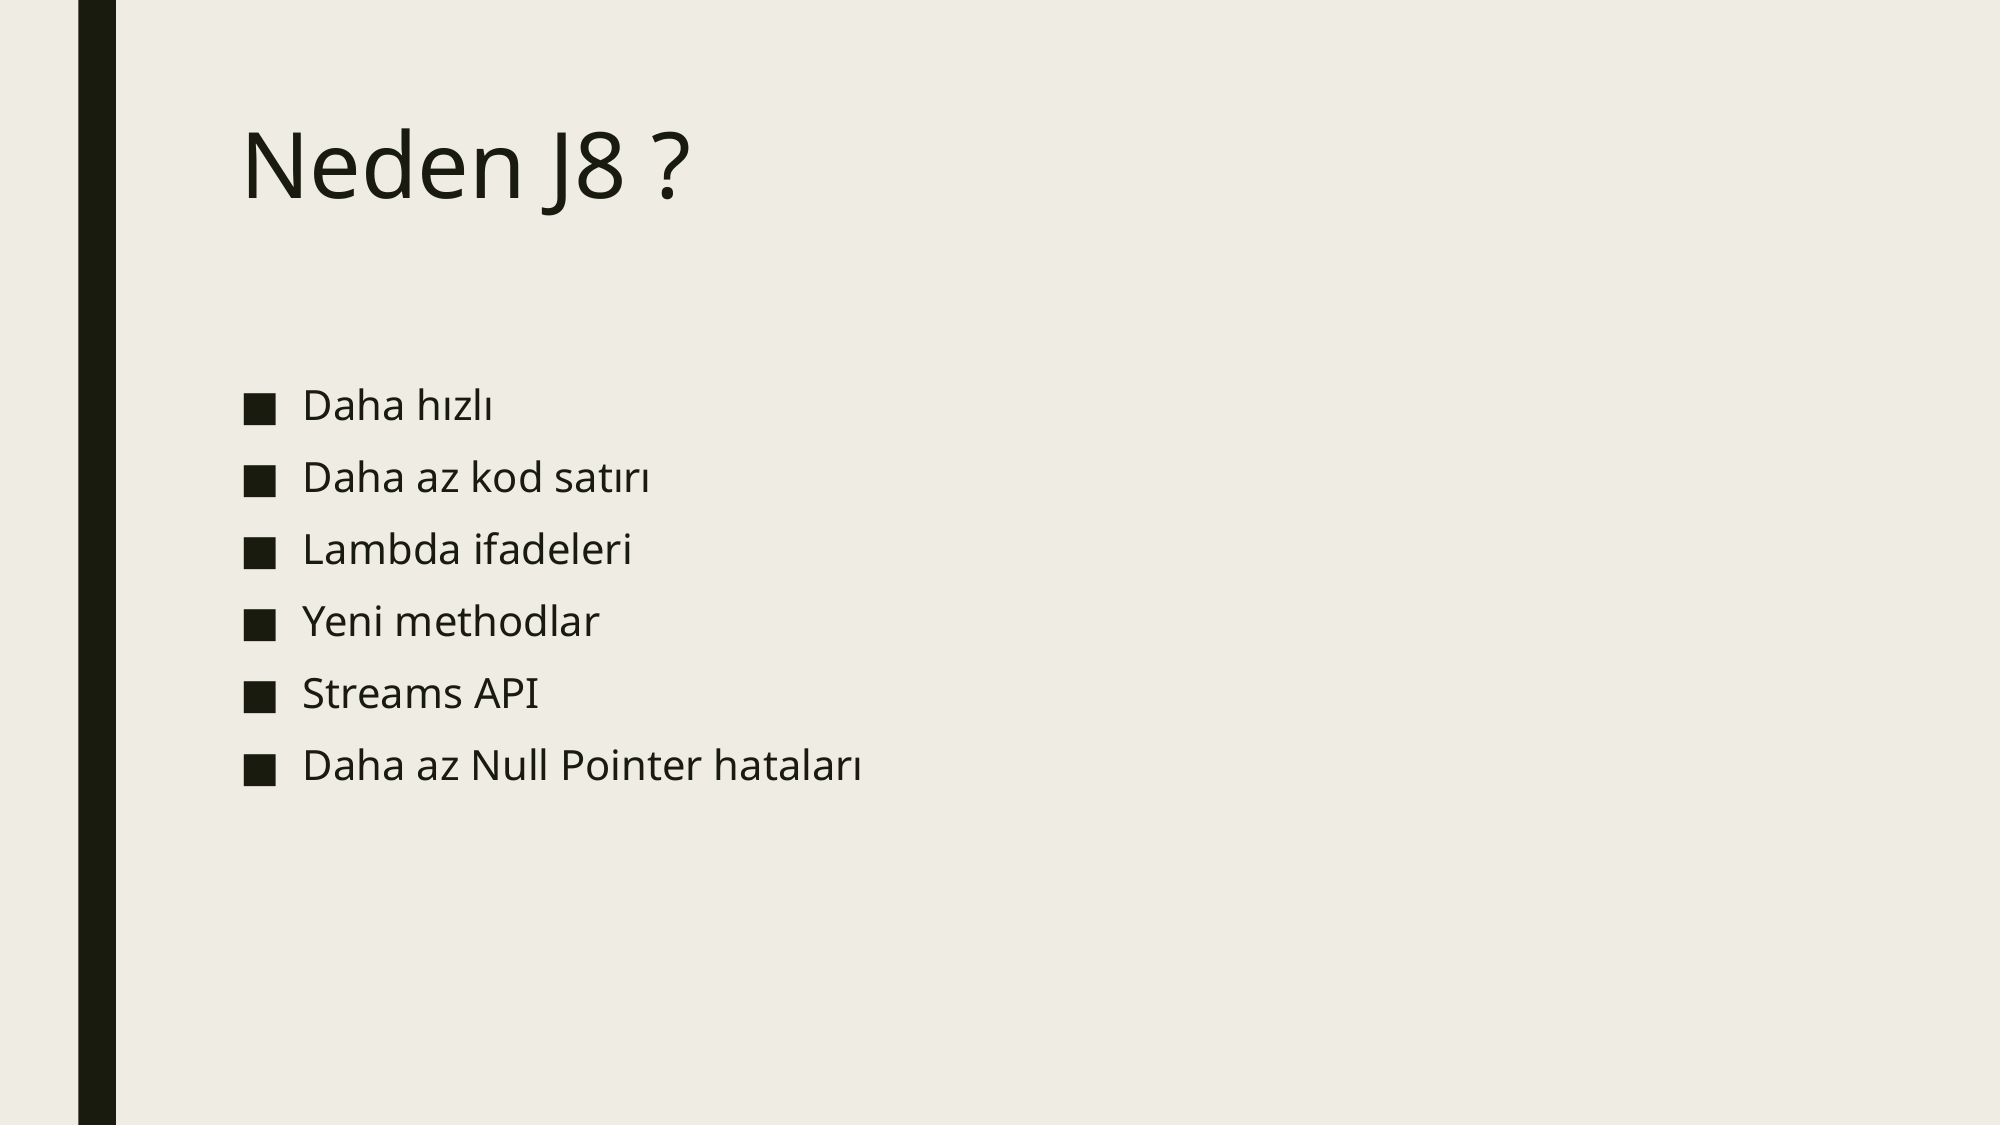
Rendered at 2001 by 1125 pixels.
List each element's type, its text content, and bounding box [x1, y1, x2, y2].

title Neden J8 ? [225, 112, 1800, 357]
list Daha hızlı Daha az kod satırı Lambda ifadeleri Yeni methodlar Streams API Daha az Null Pointer hataları [225, 375, 1800, 963]
